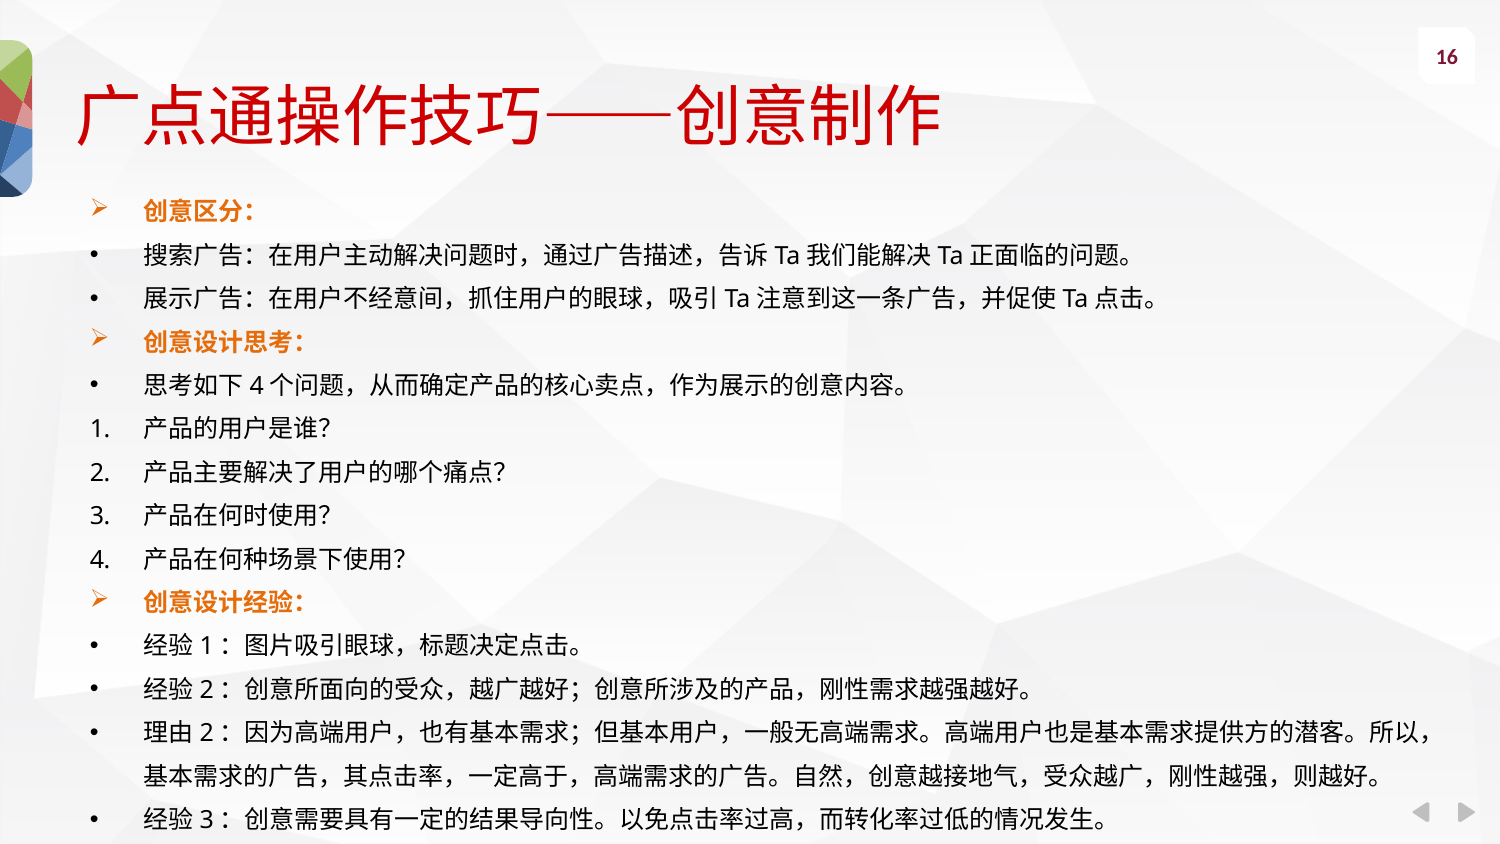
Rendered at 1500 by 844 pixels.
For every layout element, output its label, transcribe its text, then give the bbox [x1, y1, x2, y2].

picture [0, 0, 1500, 844]
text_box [0, 39, 33, 198]
text_box 广点通操作技巧——创意制作 [74, 82, 1153, 149]
text_box 创意区分： 搜索广告：在用户主动解决问题时，通过广告描述，告诉Ta我们能解决Ta正面临的问题。 展示广告：在用户不经意间，抓住用户的眼球，吸引Ta注意到这一条广告，并促使Ta点击。 创意设计思考： 思考如下4个问题，从而确定产品的核心卖点，作为展示的创意内容。 产品的用户是谁？ 产品主要解决了用户的哪个痛点？ 产品在何时使用？ 产品在何种场景下使用？ 创意设计经验： 经验1：图片吸引眼球，标题决定点击。 经验2：创意所面向的受众，越广越好；创意所涉及的产品，刚性需求越强越好。 理由2：因为高端用户，也有基本需求；但基本用户，一般无高端需求。高端用户也是基本需求提供方的潜客。所以，基本需求的广告，其点击率，一定高于，高端需求的广告。自然，创意越接地气，受众越广，刚性越强，则越好。 经验3：创意需要具有一定的结果导向性。以免点击率过高，而转化率过低的情况发生。 [74, 174, 1445, 841]
